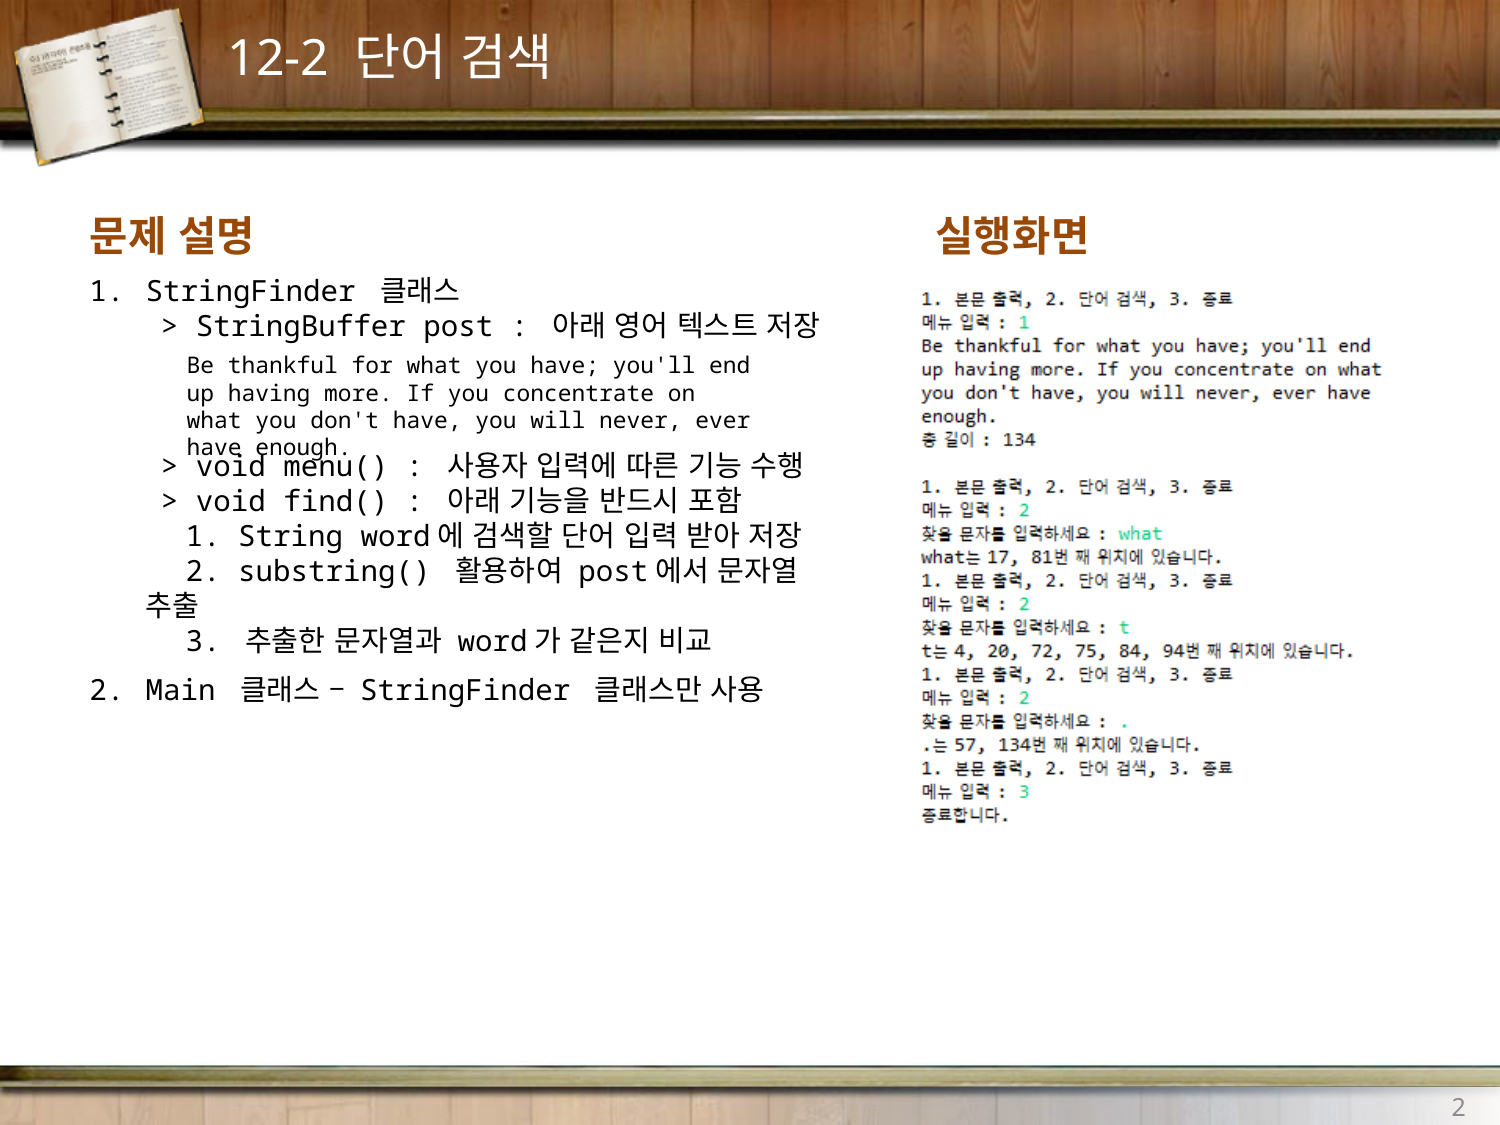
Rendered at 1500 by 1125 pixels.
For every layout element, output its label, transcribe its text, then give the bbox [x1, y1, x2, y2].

text_box 실행화면 [920, 187, 1165, 265]
list 12-2 단어 검색 [212, 24, 1482, 94]
picture [0, 0, 1500, 1125]
text_box Be thankful for what you have; you'll end up having more. If you concentrate on what you don't have, you will never, ever have enough. [171, 343, 770, 468]
text_box StringFinder 클래스 > StringBuffer post : 아래 영어 텍스트 저장 > void menu() : 사용자 입력에 따른 기능 수행 > void find() : 아래 기능을 반드시 포함 1. String word에 검색할 단어 입력 받아 저장 2. substring() 활용하여 post에서 문자열 추출 3. 추출한 문자열과 word가 같은지 비교 Main 클래스 – StringFinder 클래스만 사용 [74, 264, 857, 749]
slide_number 2 [1130, 1087, 1481, 1125]
text_box 문제 설명 [74, 187, 351, 264]
